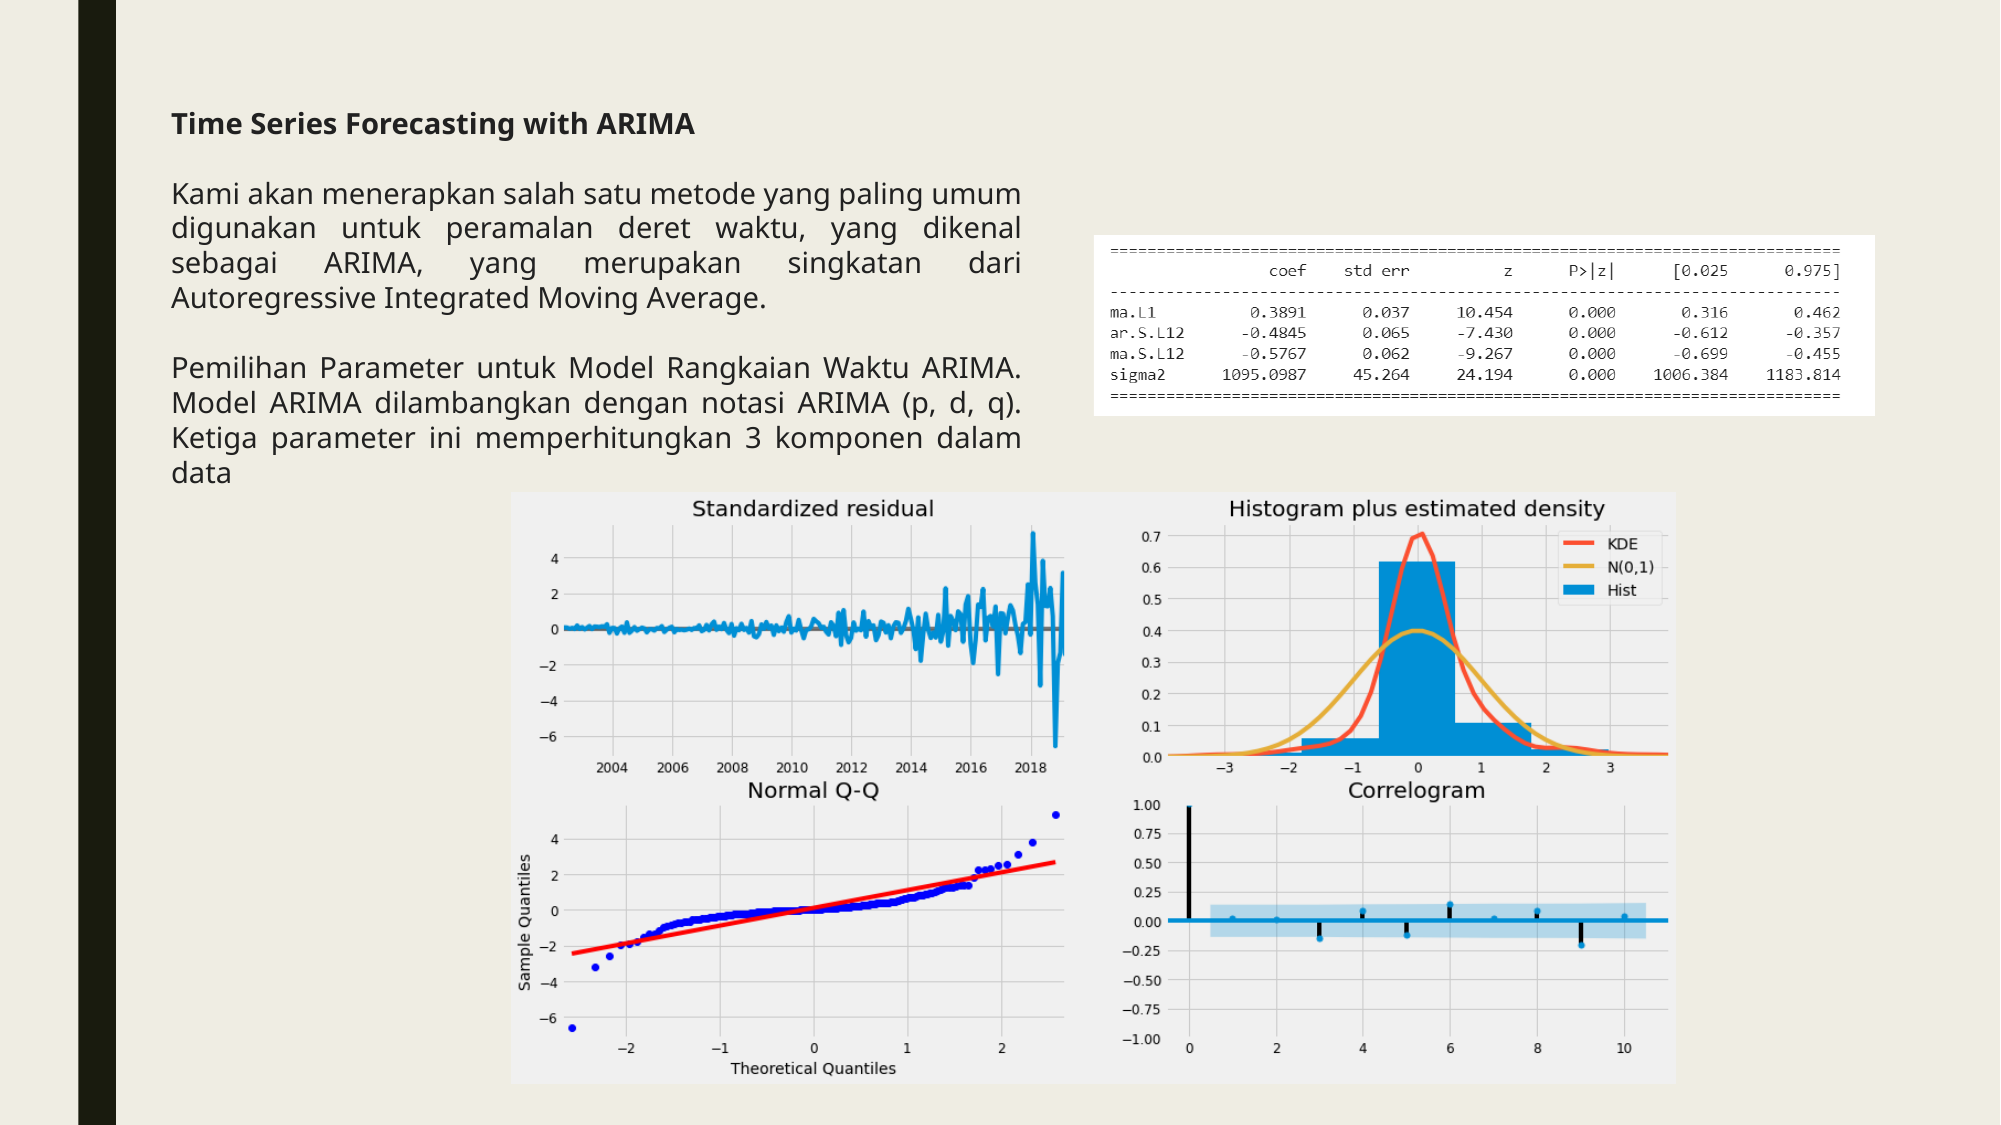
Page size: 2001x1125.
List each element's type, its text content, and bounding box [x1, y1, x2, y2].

text_box Time Series Forecasting with ARIMA Kami akan menerapkan salah satu metode yang paling umum digunakan untuk peramalan deret waktu, yang dikenal sebagai ARIMA, yang merupakan singkatan dari Autoregressive Integrated Moving Average. Pemilihan Parameter untuk Model Rangkaian Waktu ARIMA. Model ARIMA dilambangkan dengan notasi ARIMA (p, d, q). Ketiga parameter ini memperhitungkan 3 komponen dalam data [156, 97, 1038, 497]
picture [511, 492, 1676, 1084]
picture [1093, 235, 1875, 416]
